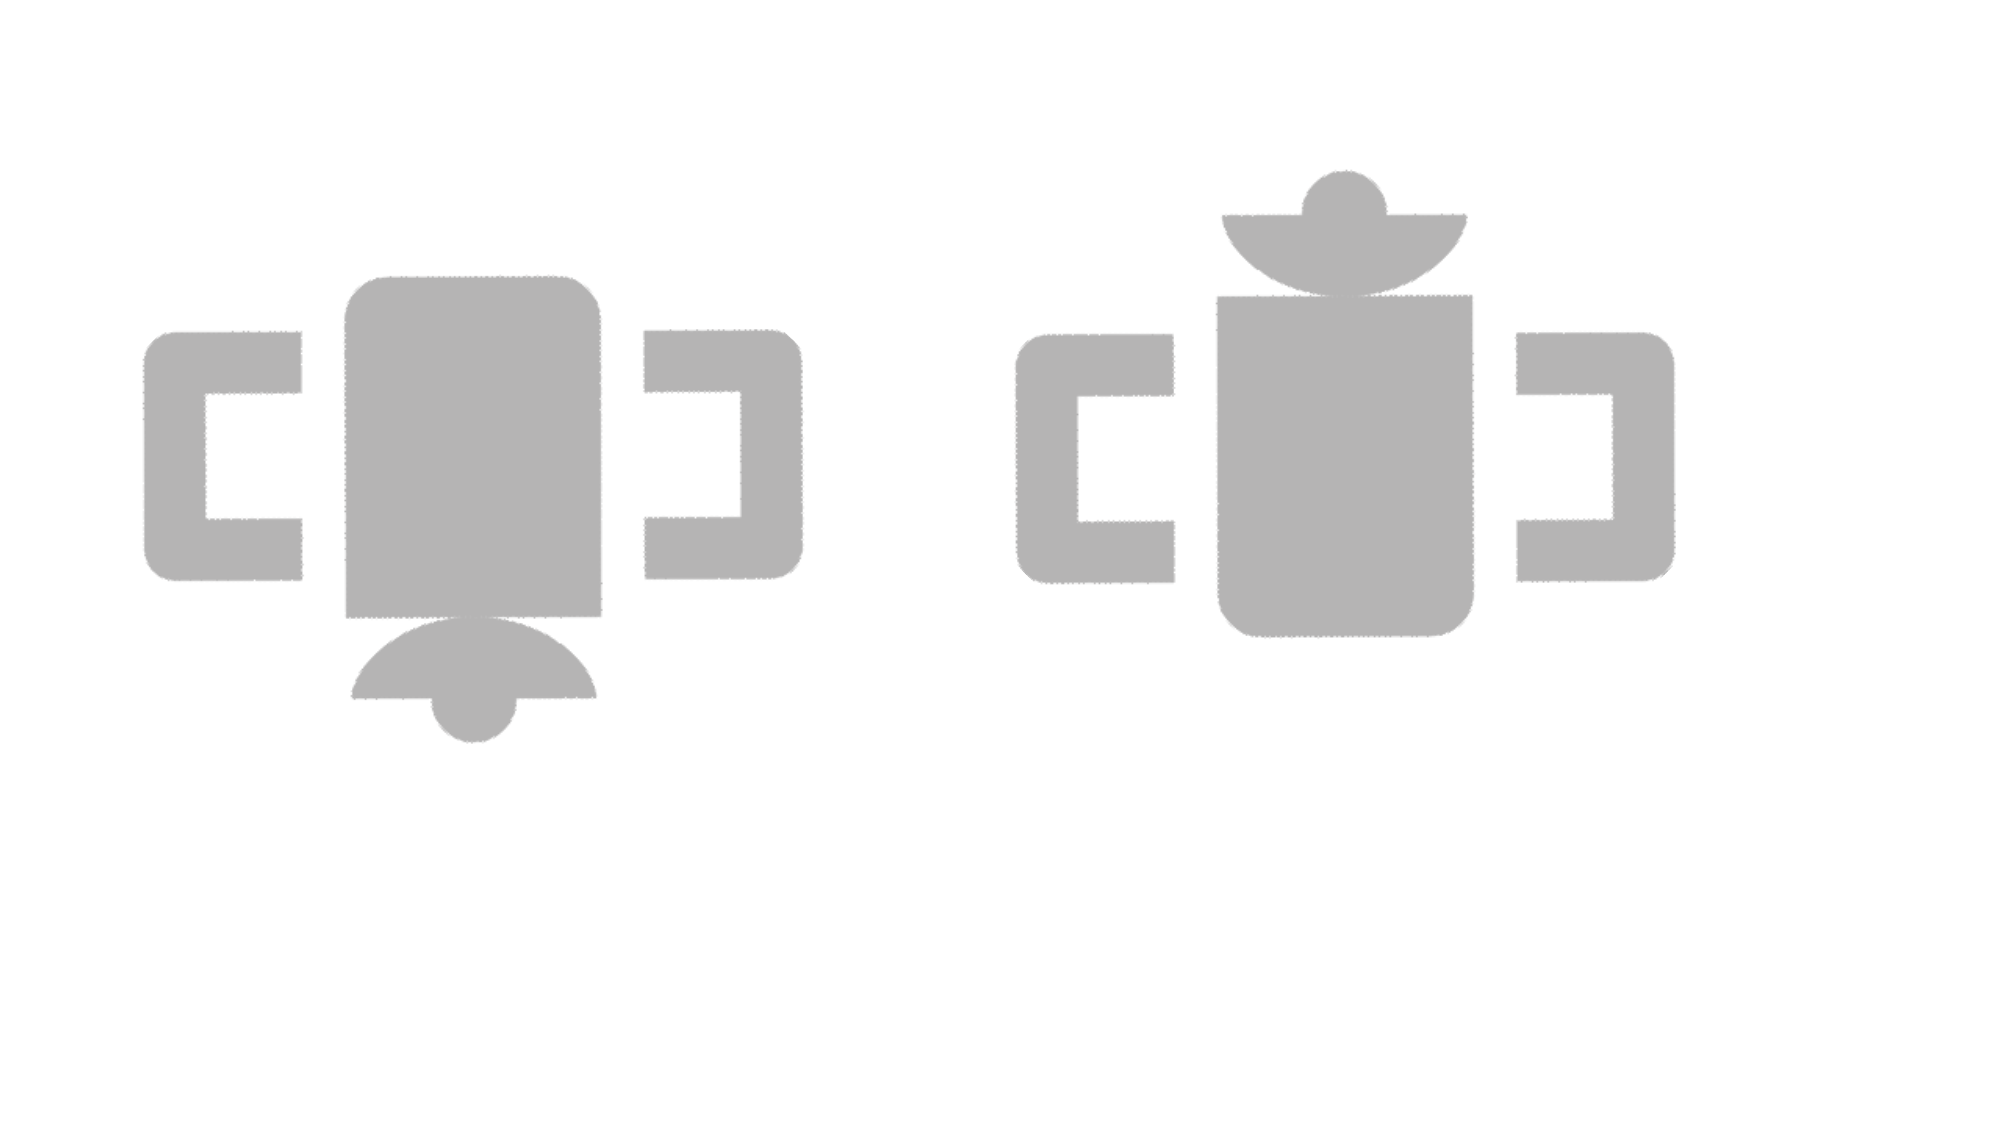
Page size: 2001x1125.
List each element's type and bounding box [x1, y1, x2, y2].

picture [163, 148, 782, 767]
picture [1037, 148, 1656, 767]
